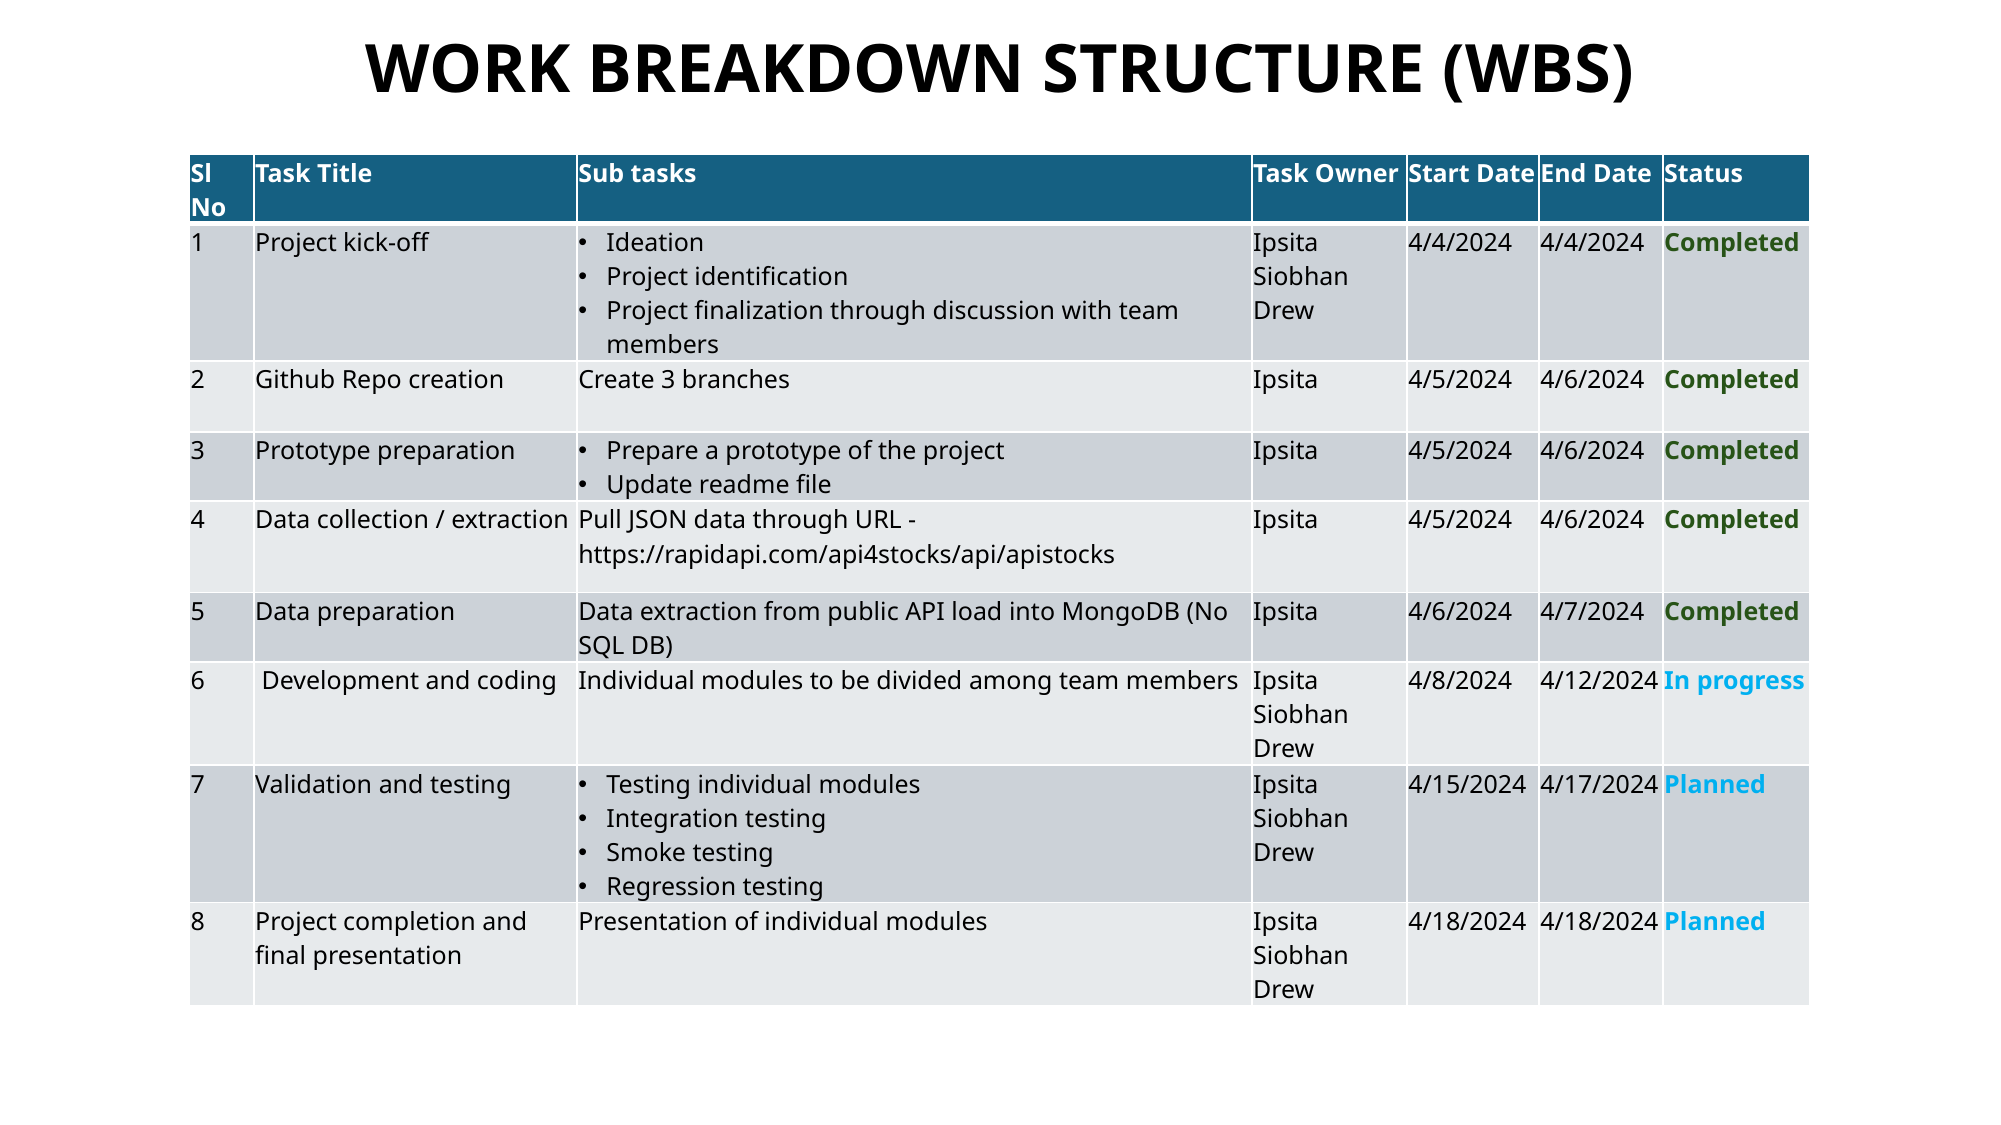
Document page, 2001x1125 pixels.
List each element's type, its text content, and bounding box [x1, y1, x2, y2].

table_cell Ideation Project identification Project finalization through discussion with team members [578, 226, 1251, 360]
table_cell Github Repo creation [255, 362, 576, 431]
table_cell Ipsita [1253, 502, 1406, 592]
table_cell Project completion and final presentation [255, 903, 576, 1005]
table_cell Development and coding [255, 663, 576, 764]
table_header Task Owner [1253, 155, 1406, 221]
table_header Task Title [255, 155, 576, 221]
table_cell 5 [190, 593, 253, 661]
table_cell Testing individual modules Integration testing Smoke testing Regression testing [578, 766, 1251, 902]
table_cell Ipsita [1253, 593, 1406, 661]
table_cell 4/4/2024 [1540, 226, 1662, 360]
table_cell Individual modules to be divided among team members [578, 663, 1251, 764]
table_cell 4/15/2024 [1408, 766, 1538, 902]
table_cell 4 [190, 502, 253, 592]
table_header Start Date [1408, 155, 1538, 221]
table_cell 4/5/2024 [1408, 502, 1538, 592]
table_cell Prototype preparation [255, 433, 576, 500]
table_cell 8 [190, 903, 253, 1005]
table_cell 6 [190, 663, 253, 764]
table_cell Data extraction from public API load into MongoDB (No SQL DB) [578, 593, 1251, 661]
table_cell 4/7/2024 [1540, 593, 1662, 661]
table_header Sl No [190, 155, 253, 221]
table_cell 4/8/2024 [1408, 663, 1538, 764]
table_cell Completed [1664, 502, 1809, 592]
table_cell Data preparation [255, 593, 576, 661]
table_cell Completed [1664, 362, 1809, 431]
table_header Status [1664, 155, 1809, 221]
table_cell Pull JSON data through URL - https://rapidapi.com/api4stocks/api/apistocks [578, 502, 1251, 592]
table_cell Validation and testing [255, 766, 576, 902]
table_cell 4/18/2024 [1540, 903, 1662, 1005]
table_cell 4/6/2024 [1408, 593, 1538, 661]
table_cell 3 [190, 433, 253, 500]
table_cell 4/5/2024 [1408, 362, 1538, 431]
table_cell Planned [1664, 903, 1809, 1005]
table_cell In progress [1664, 663, 1809, 764]
table_cell Completed [1664, 226, 1809, 360]
table_cell 4/18/2024 [1408, 903, 1538, 1005]
title WORK BREAKDOWN STRUCTURE (WBS) [137, 11, 1863, 131]
table_cell Presentation of individual modules [578, 903, 1251, 1005]
table_cell Ipsita [1253, 362, 1406, 431]
table_cell Prepare a prototype of the project Update readme file [578, 433, 1251, 500]
table_cell 4/6/2024 [1540, 433, 1662, 500]
table_cell Ipsita Siobhan Drew [1253, 663, 1406, 764]
table_cell Ipsita Siobhan Drew [1253, 903, 1406, 1005]
table_cell 4/12/2024 [1540, 663, 1662, 764]
table_cell Project kick-off [255, 226, 576, 360]
table_cell 4/4/2024 [1408, 226, 1538, 360]
table_cell 4/17/2024 [1540, 766, 1662, 902]
table_cell 4/6/2024 [1540, 362, 1662, 431]
table_cell 1 [190, 226, 253, 360]
table_cell Data collection / extraction [255, 502, 576, 592]
table_cell 4/6/2024 [1540, 502, 1662, 592]
table_cell Ipsita Siobhan Drew [1253, 226, 1406, 360]
table_header End Date [1540, 155, 1662, 221]
table_cell 4/5/2024 [1408, 433, 1538, 500]
table_cell 7 [190, 766, 253, 902]
table_cell Completed [1664, 593, 1809, 661]
table_header Sub tasks [578, 155, 1251, 221]
table_cell Ipsita Siobhan Drew [1253, 766, 1406, 902]
table_cell Create 3 branches [578, 362, 1251, 431]
table_cell Completed [1664, 433, 1809, 500]
table_cell 2 [190, 362, 253, 431]
table_cell Ipsita [1253, 433, 1406, 500]
table_cell Planned [1664, 766, 1809, 902]
